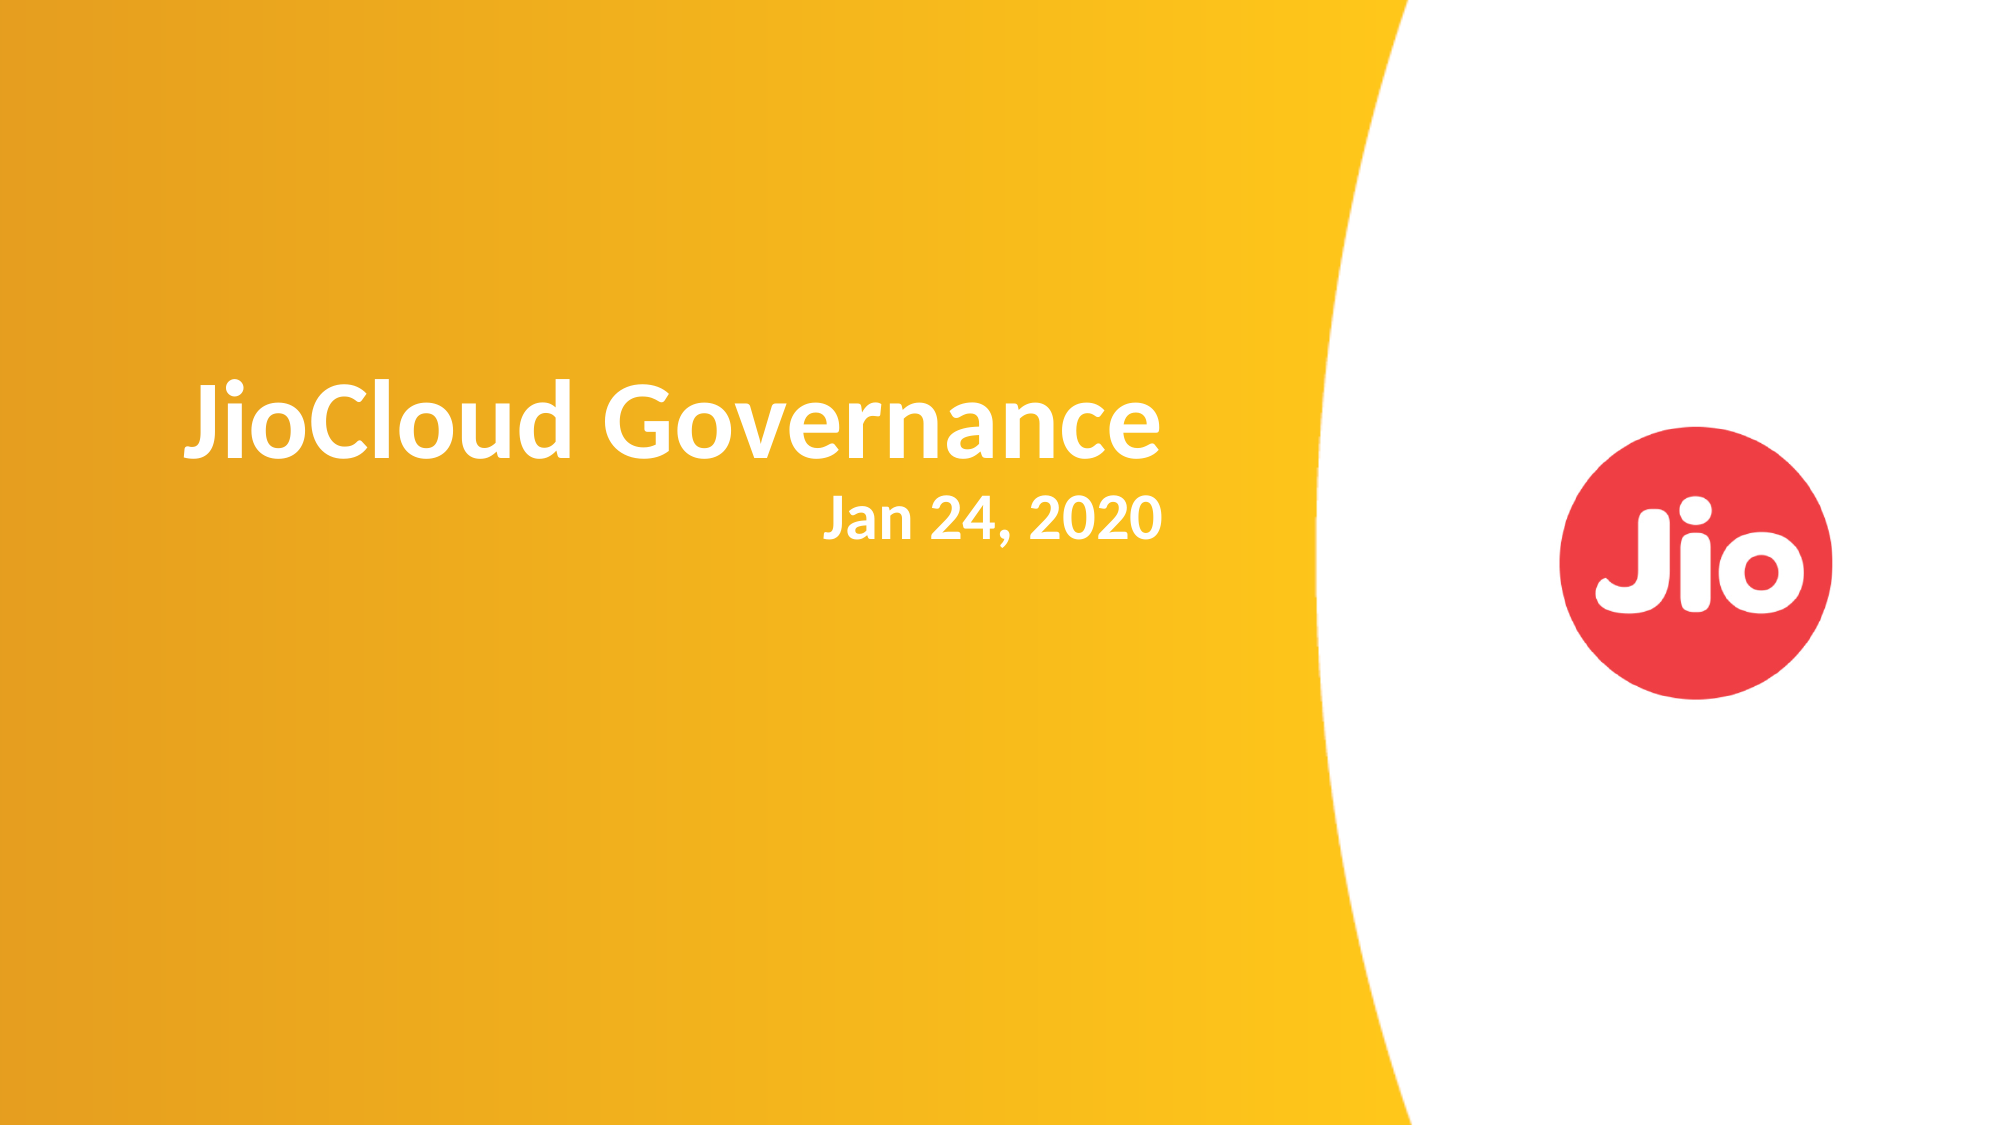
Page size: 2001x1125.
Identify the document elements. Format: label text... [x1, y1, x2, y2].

picture [1555, 419, 1842, 706]
text_box JioCloud Governance Jan 24, 2020 [183, 360, 1165, 555]
